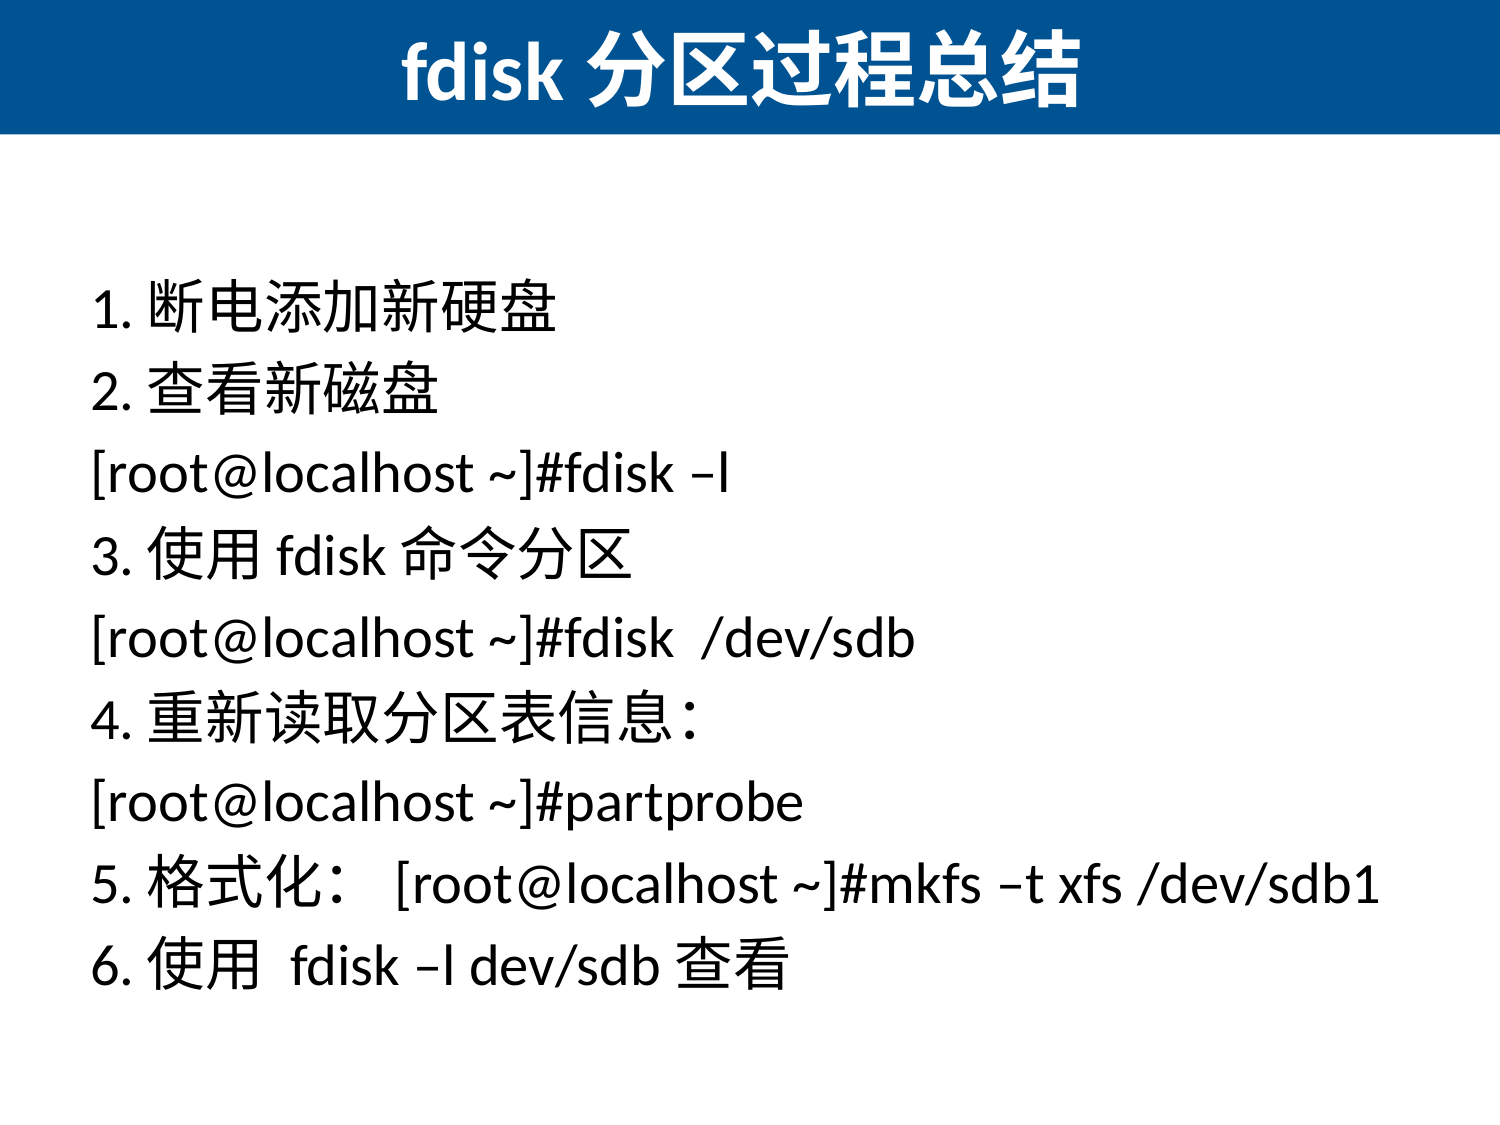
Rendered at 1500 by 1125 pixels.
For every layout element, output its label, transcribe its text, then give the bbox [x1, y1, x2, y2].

title fdisk分区过程总结 [2, 0, 1483, 135]
list 1.断电添加新硬盘 2.查看新磁盘 [root@localhost ~]#fdisk –l 3.使用fdisk命令分区 [root@localhost ~]#fdisk /dev/sdb 4.重新读取分区表信息： [root@localhost ~]#partprobe 5.格式化：[root@localhost ~]#mkfs –t xfs /dev/sdb1 6.使用 fdisk –l dev/sdb查看 [75, 262, 1471, 1005]
